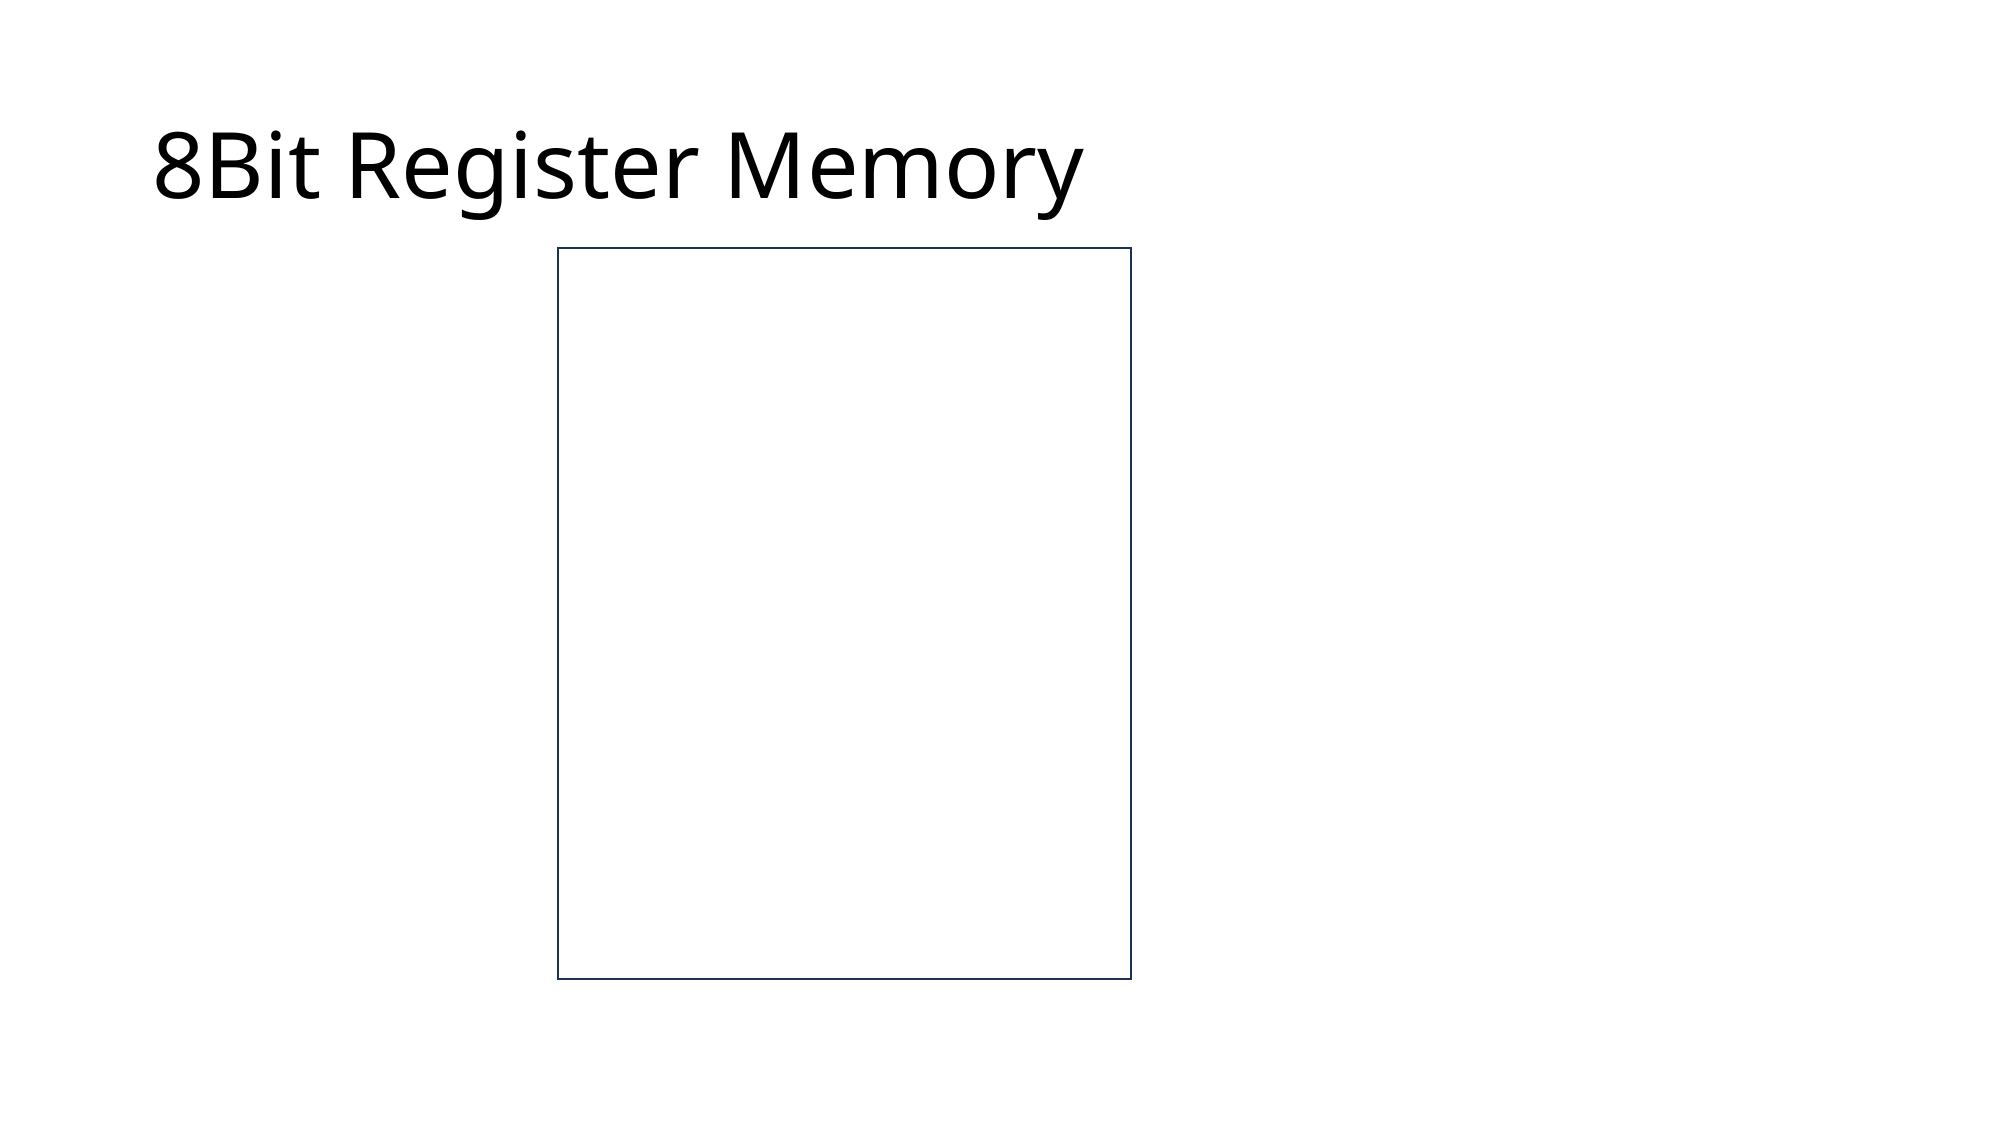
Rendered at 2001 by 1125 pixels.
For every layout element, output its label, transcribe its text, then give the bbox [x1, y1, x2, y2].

text_box [557, 247, 1132, 980]
title 8Bit Register Memory [137, 59, 1863, 278]
